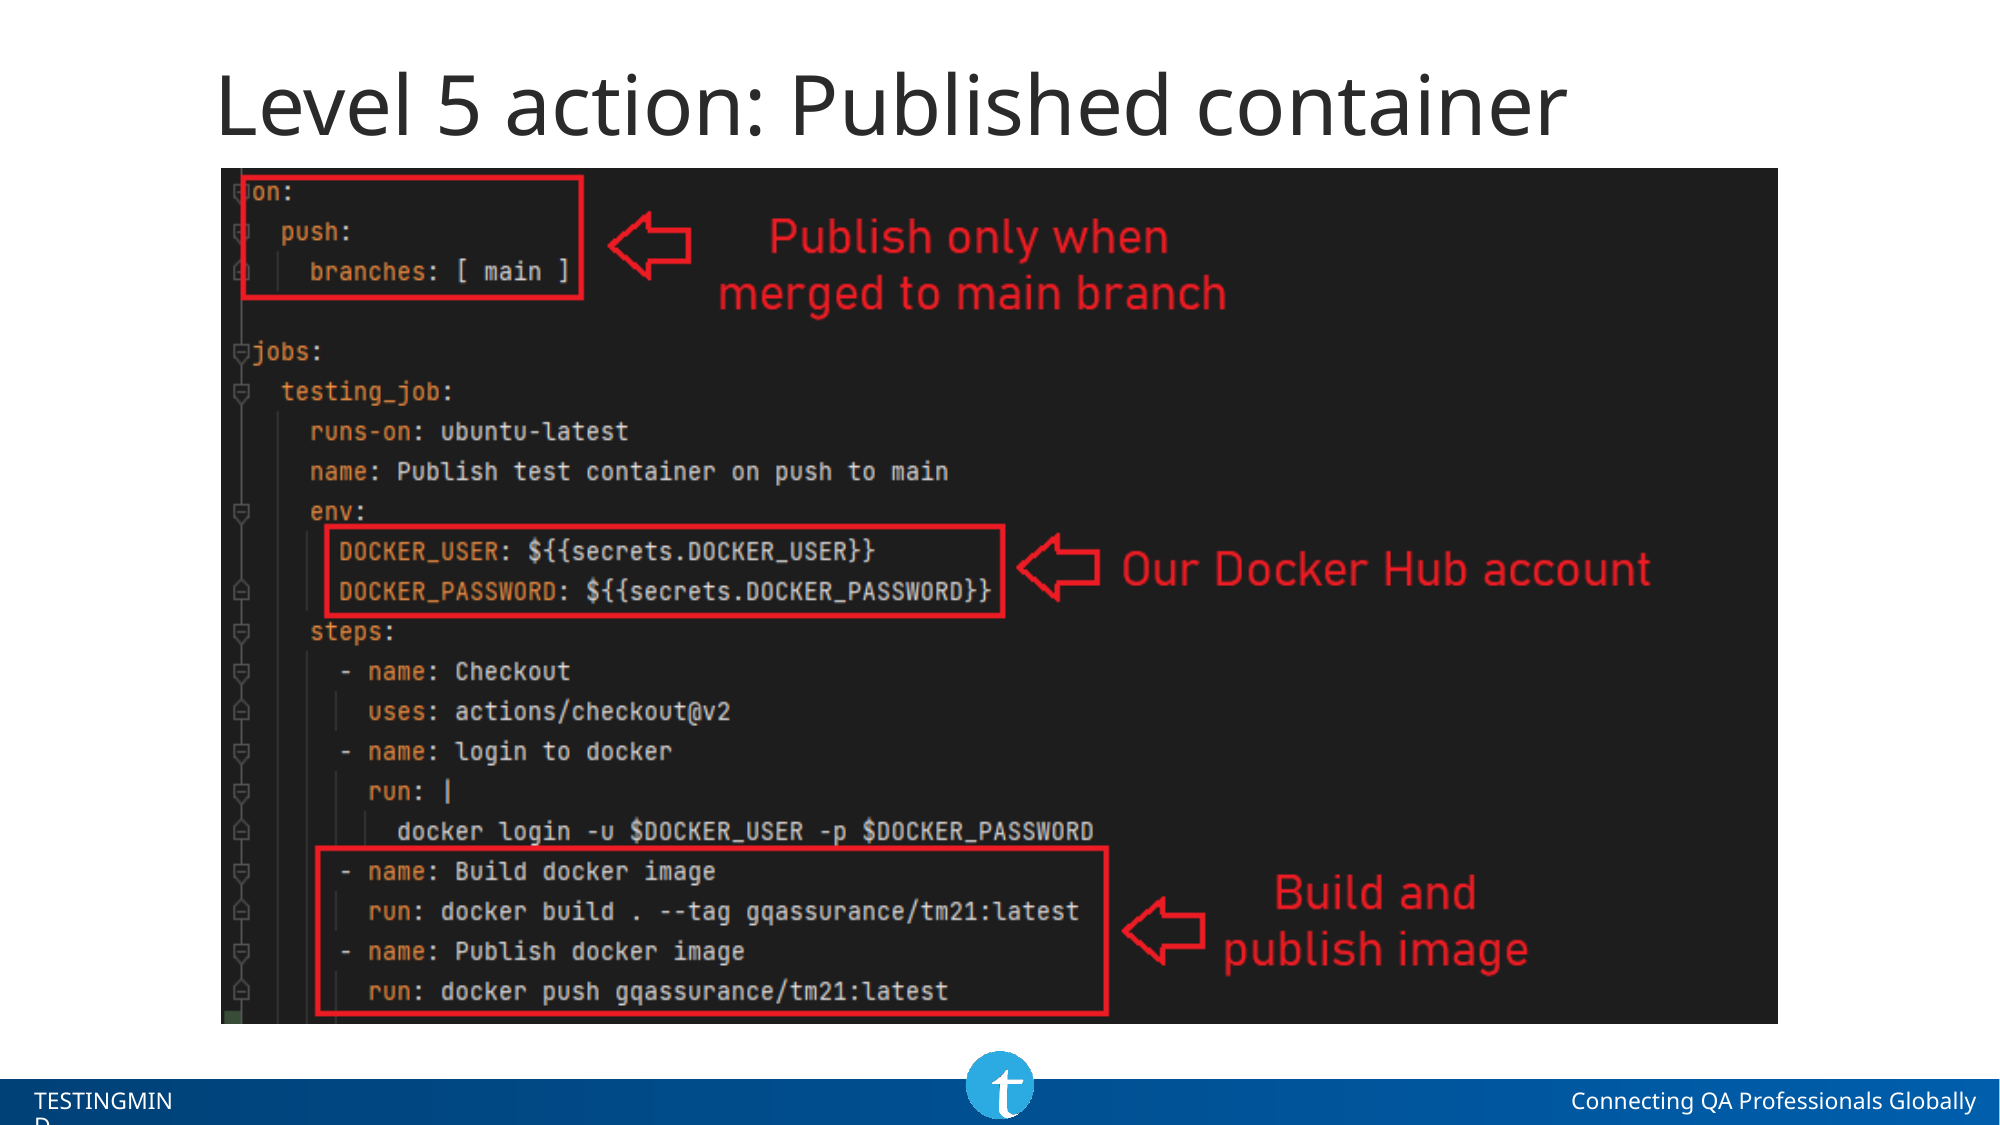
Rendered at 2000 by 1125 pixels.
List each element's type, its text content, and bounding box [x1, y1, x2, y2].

picture [221, 168, 1778, 1024]
picture [961, 1046, 1039, 1124]
title Level 5 action: Published container [199, 0, 1800, 218]
